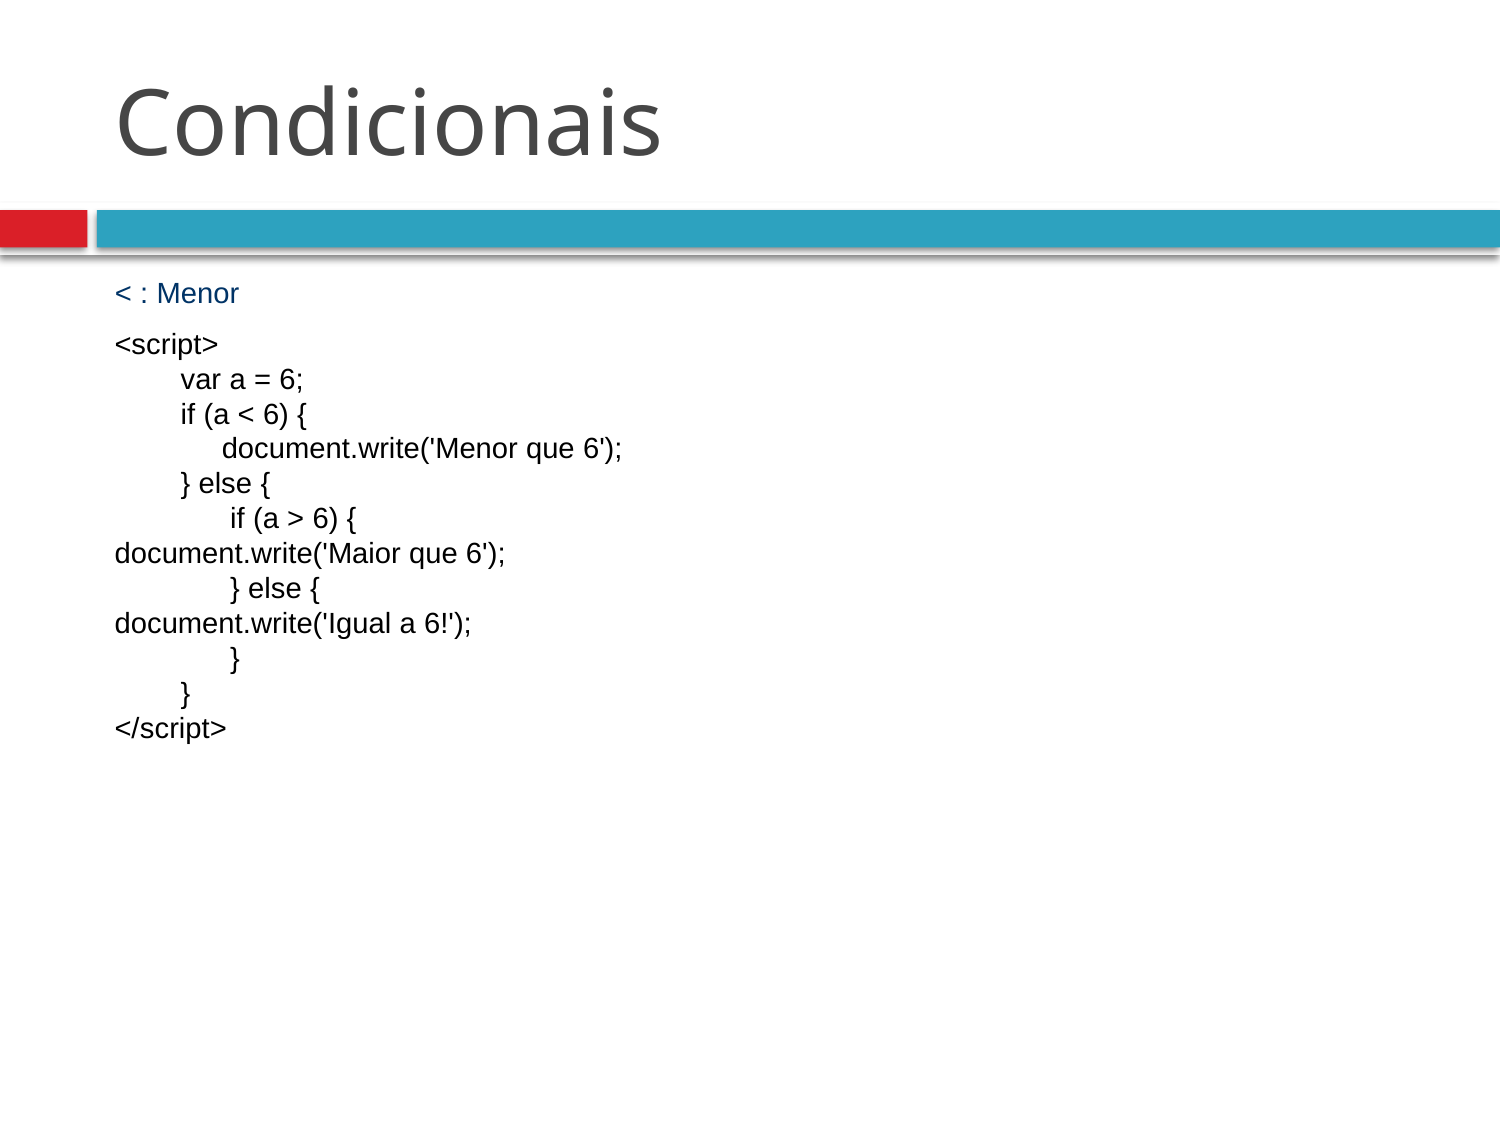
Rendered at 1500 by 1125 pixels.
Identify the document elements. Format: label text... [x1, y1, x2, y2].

text_box < : Menor [100, 267, 255, 317]
text_box <script> var a = 6; if (a < 6) { document.write('Menor que 6'); } else { if (a > 6) { document.write('Maior que 6'); } else { document.write('Igual a 6!'); } } </script> [99, 317, 850, 752]
title Condicionais [99, 37, 1438, 200]
